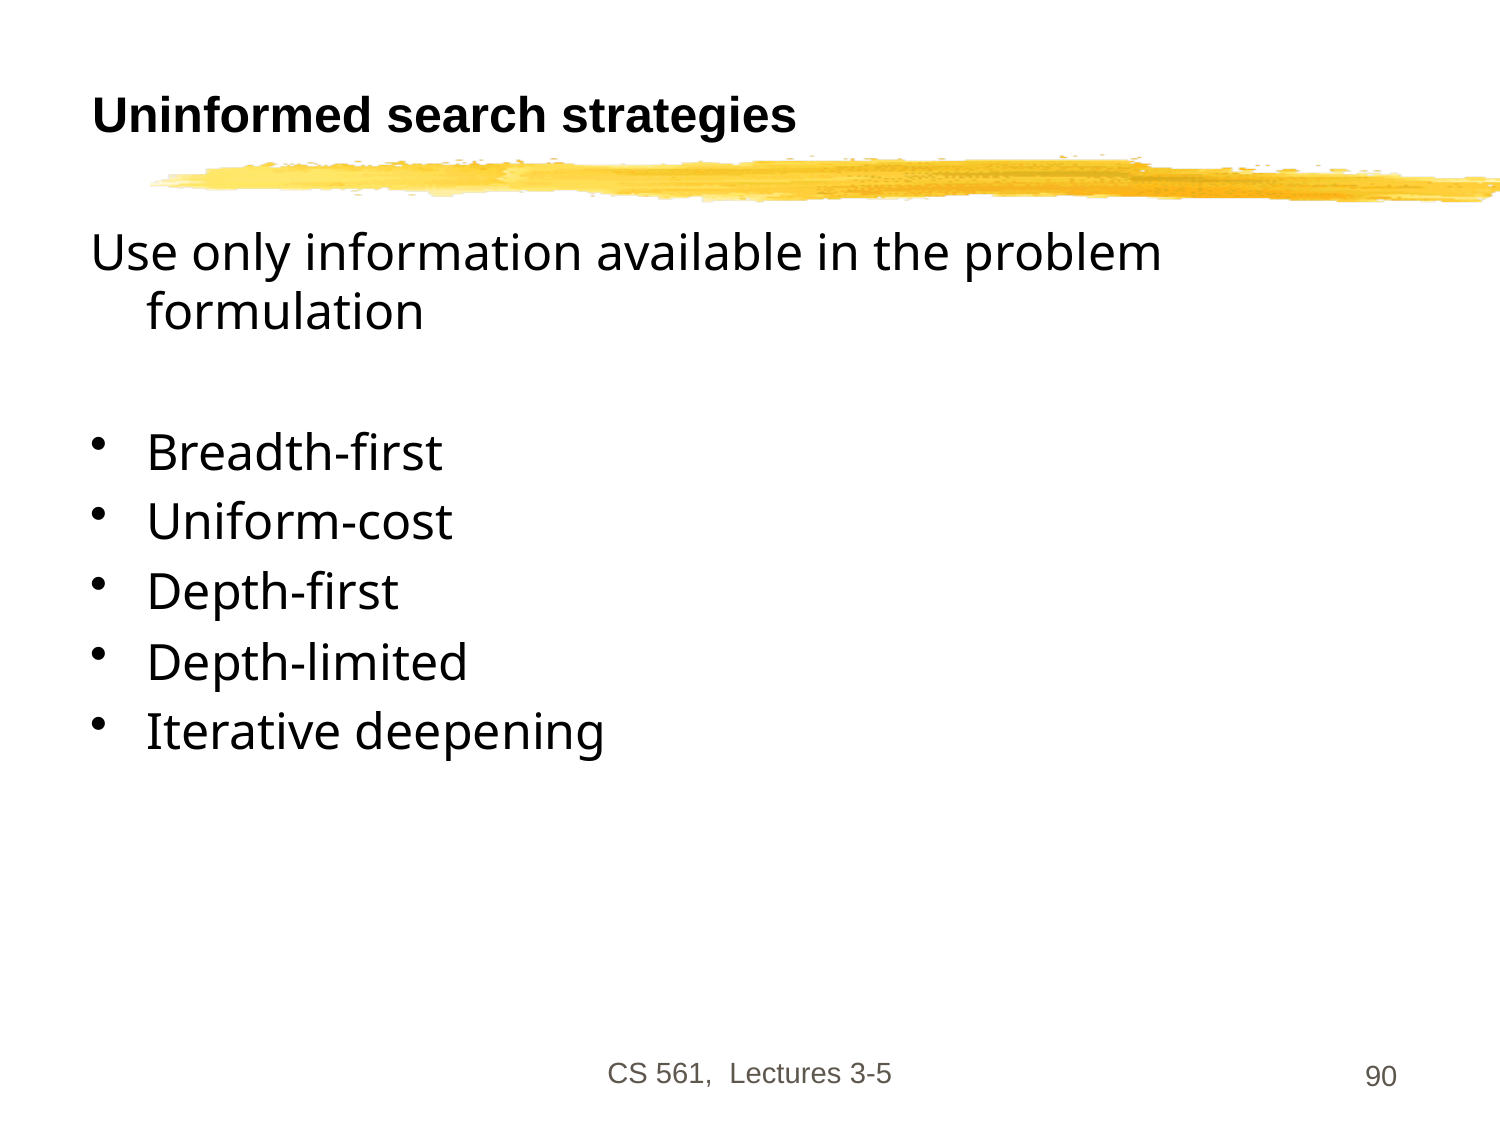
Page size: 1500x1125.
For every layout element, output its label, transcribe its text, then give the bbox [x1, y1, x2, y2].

picture [150, 149, 1500, 213]
list Use only information available in the problem formulation Breadth-first Uniform-cost Depth-first Depth-limited Iterative deepening [74, 212, 1417, 994]
slide_number 90 [1099, 1024, 1413, 1101]
title Uninformed search strategies [76, 37, 1415, 151]
footer CS 561, Lectures 3-5 [512, 1021, 988, 1098]
